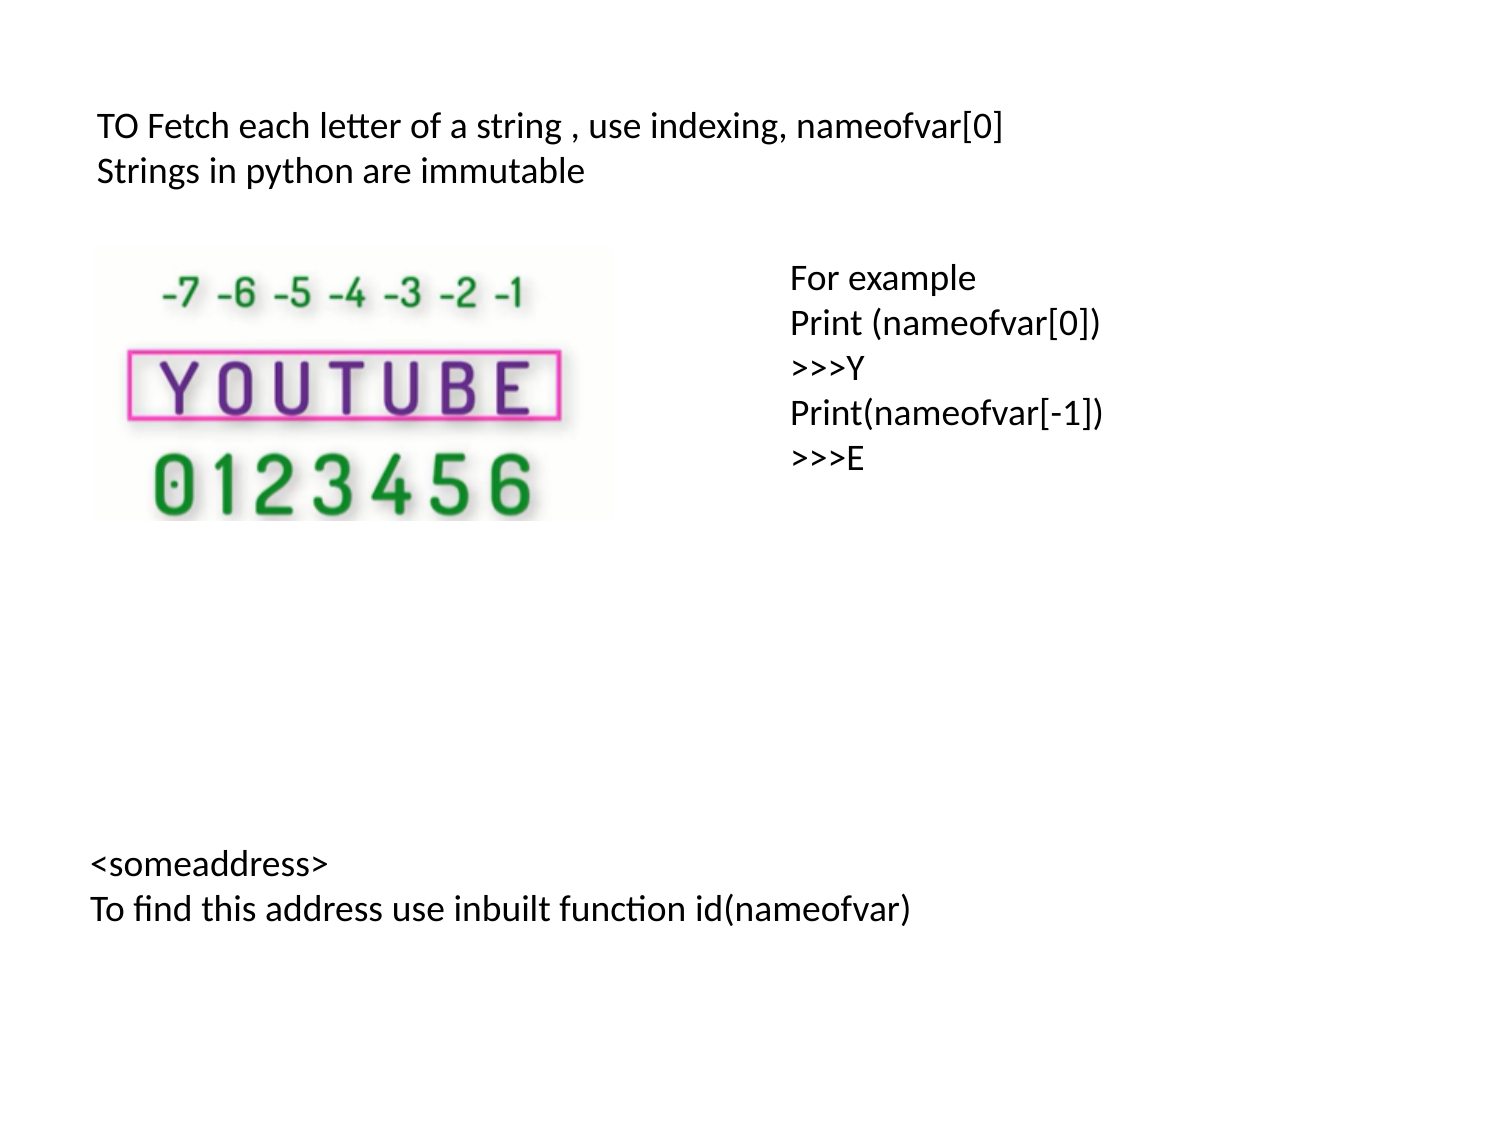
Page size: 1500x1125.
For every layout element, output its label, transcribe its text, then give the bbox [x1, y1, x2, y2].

text_box TO Fetch each letter of a string , use indexing, nameofvar[0] Strings in python are immutable [82, 93, 1125, 199]
text_box <someaddress> To find this address use inbuilt function id(nameofvar) [75, 831, 927, 937]
picture [93, 245, 615, 522]
text_box For example Print (nameofvar[0]) >>>Y Print(nameofvar[-1]) >>>E [775, 246, 1120, 486]
